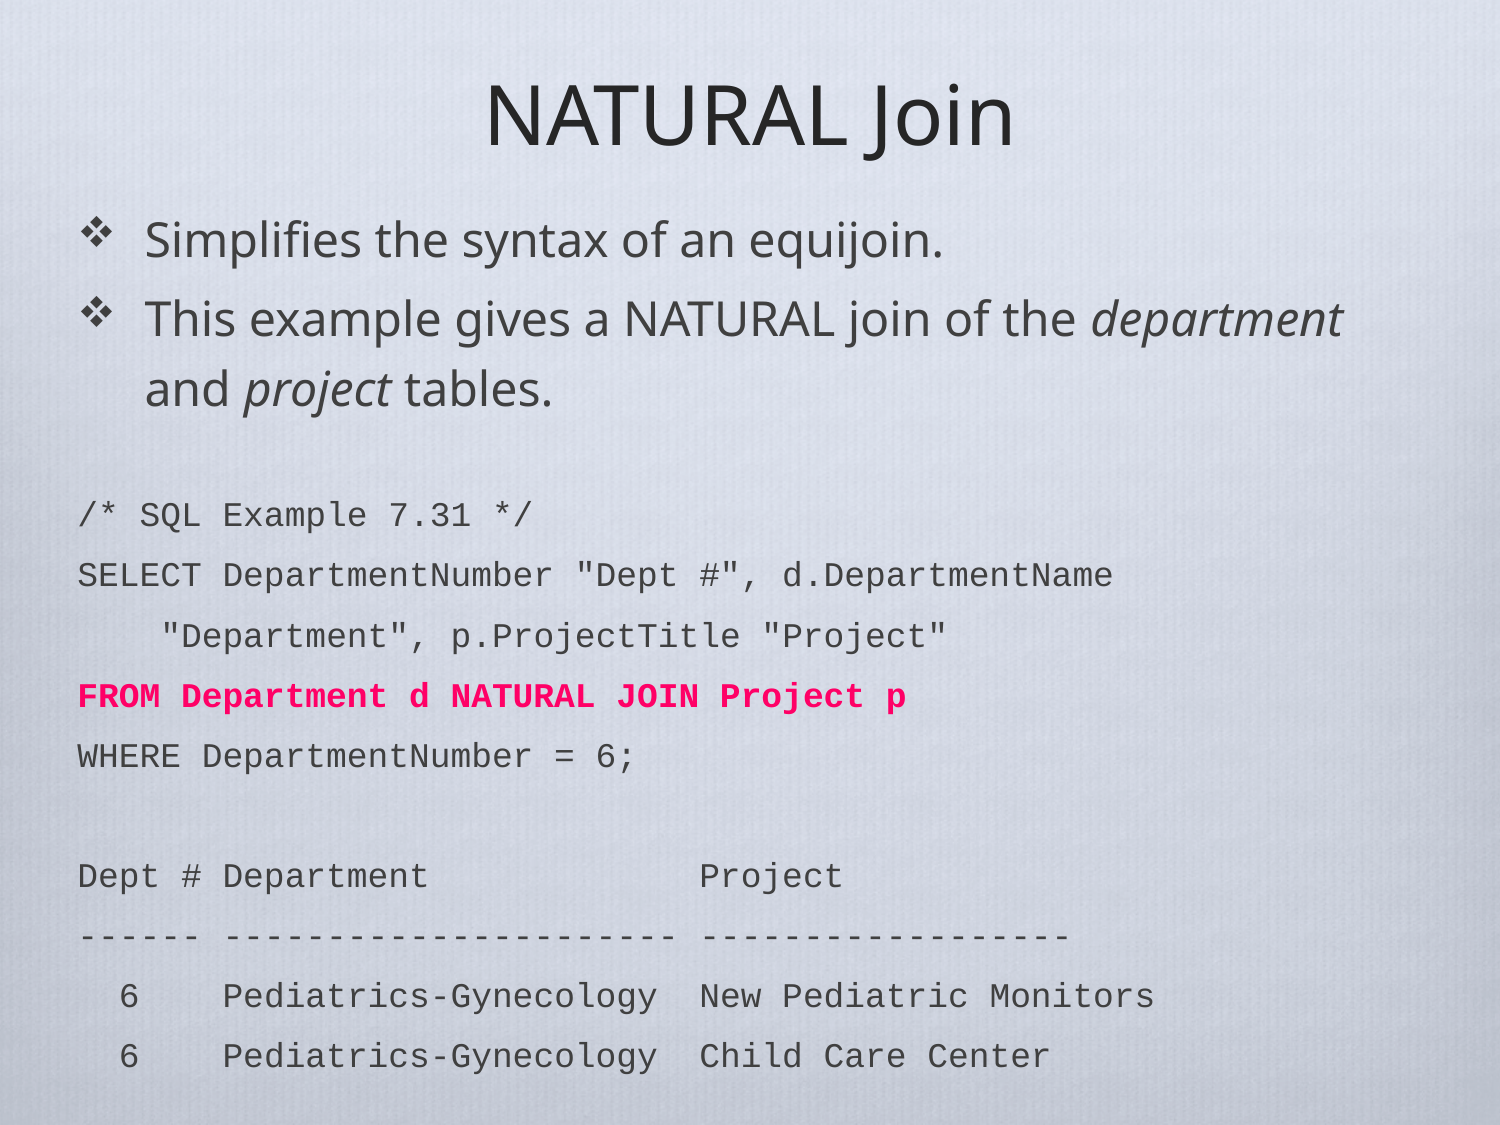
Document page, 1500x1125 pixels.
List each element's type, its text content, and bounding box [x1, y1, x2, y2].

title NATURAL Join [112, 37, 1388, 188]
list Simplifies the syntax of an equijoin. This example gives a NATURAL join of the department and project tables. /* SQL Example 7.31 */ SELECT DepartmentNumber "Dept #", d.DepartmentName "Department", p.ProjectTitle "Project" FROM Department d NATURAL JOIN Project p WHERE DepartmentNumber = 6; Dept # Department Project ------ ---------------------- ------------------ 6 Pediatrics-Gynecology New Pediatric Monitors 6 Pediatrics-Gynecology Child Care Center [62, 212, 1438, 1088]
